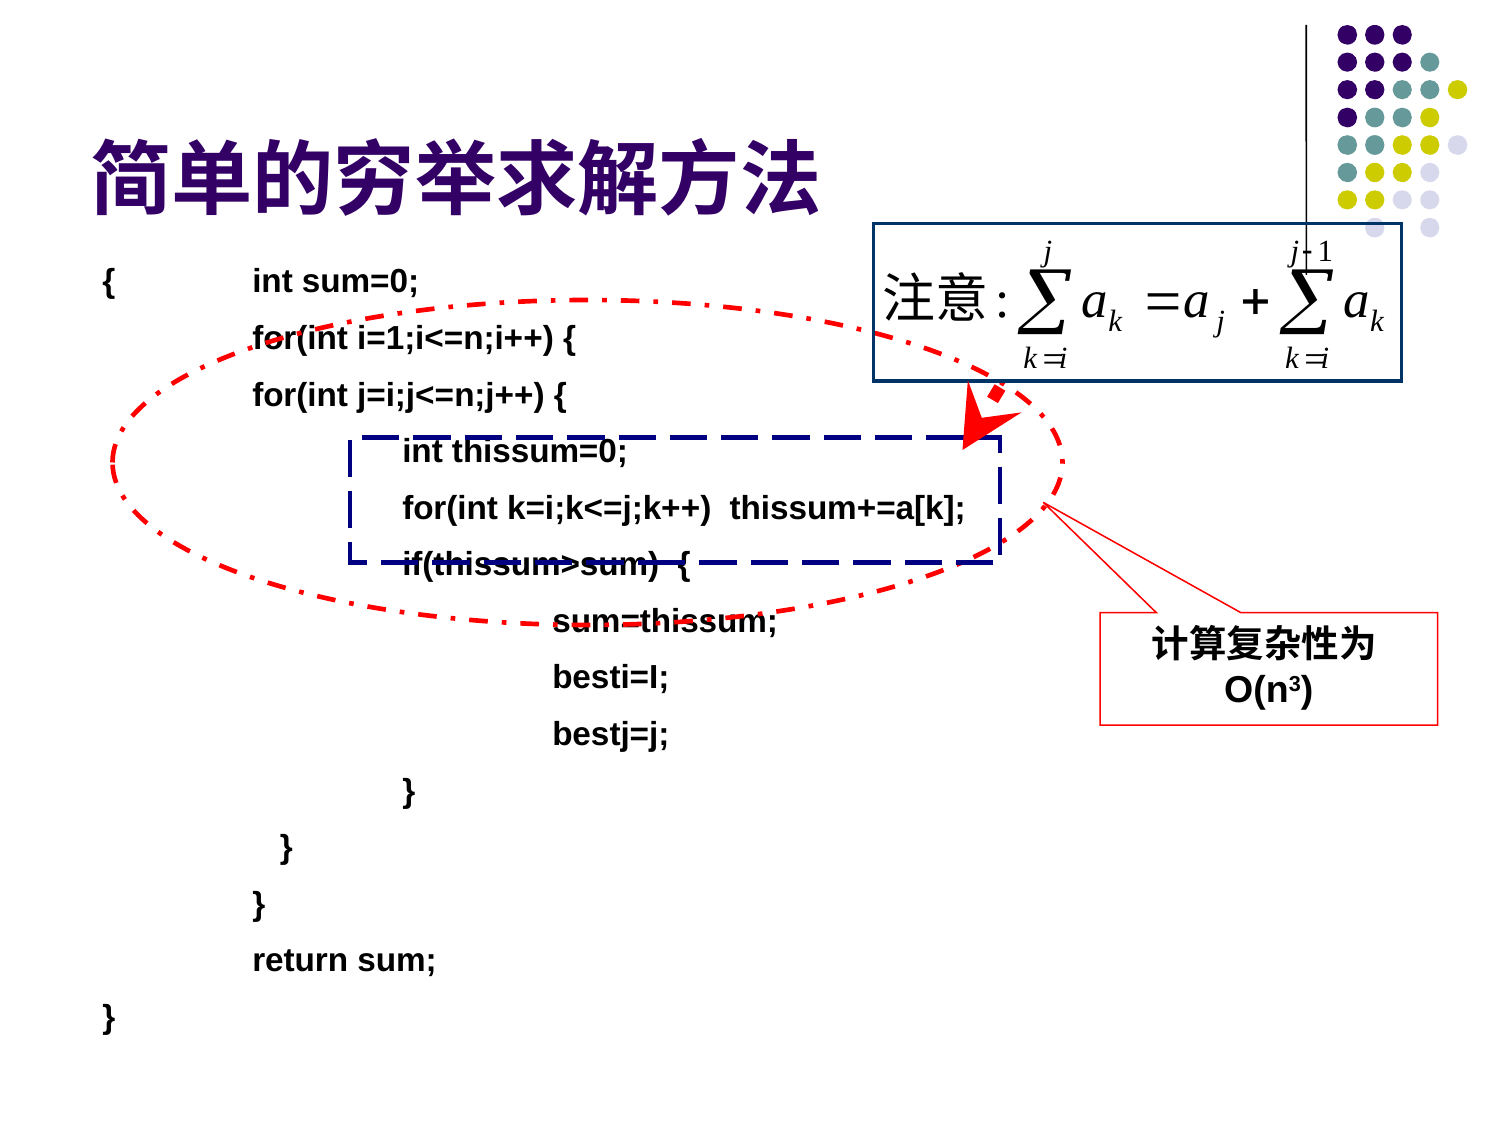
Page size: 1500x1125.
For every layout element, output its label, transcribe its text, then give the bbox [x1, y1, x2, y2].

text_box [112, 322, 939, 625]
text_box { int sum=0; for(int i=1;i<=n;i++) { for(int j=i;j<=n;j++) { int thissum=0; for(int k=i;k<=j;k++) thissum+=a[k]; if(thissum>sum) { sum=thissum; besti=I; bestj=j; } } } return sum; } [87, 252, 1438, 1043]
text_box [349, 224, 1401, 563]
title 简单的穷举求解方法 [75, 20, 1313, 233]
text_box 计算复杂性为O(n3) [1100, 572, 1438, 726]
